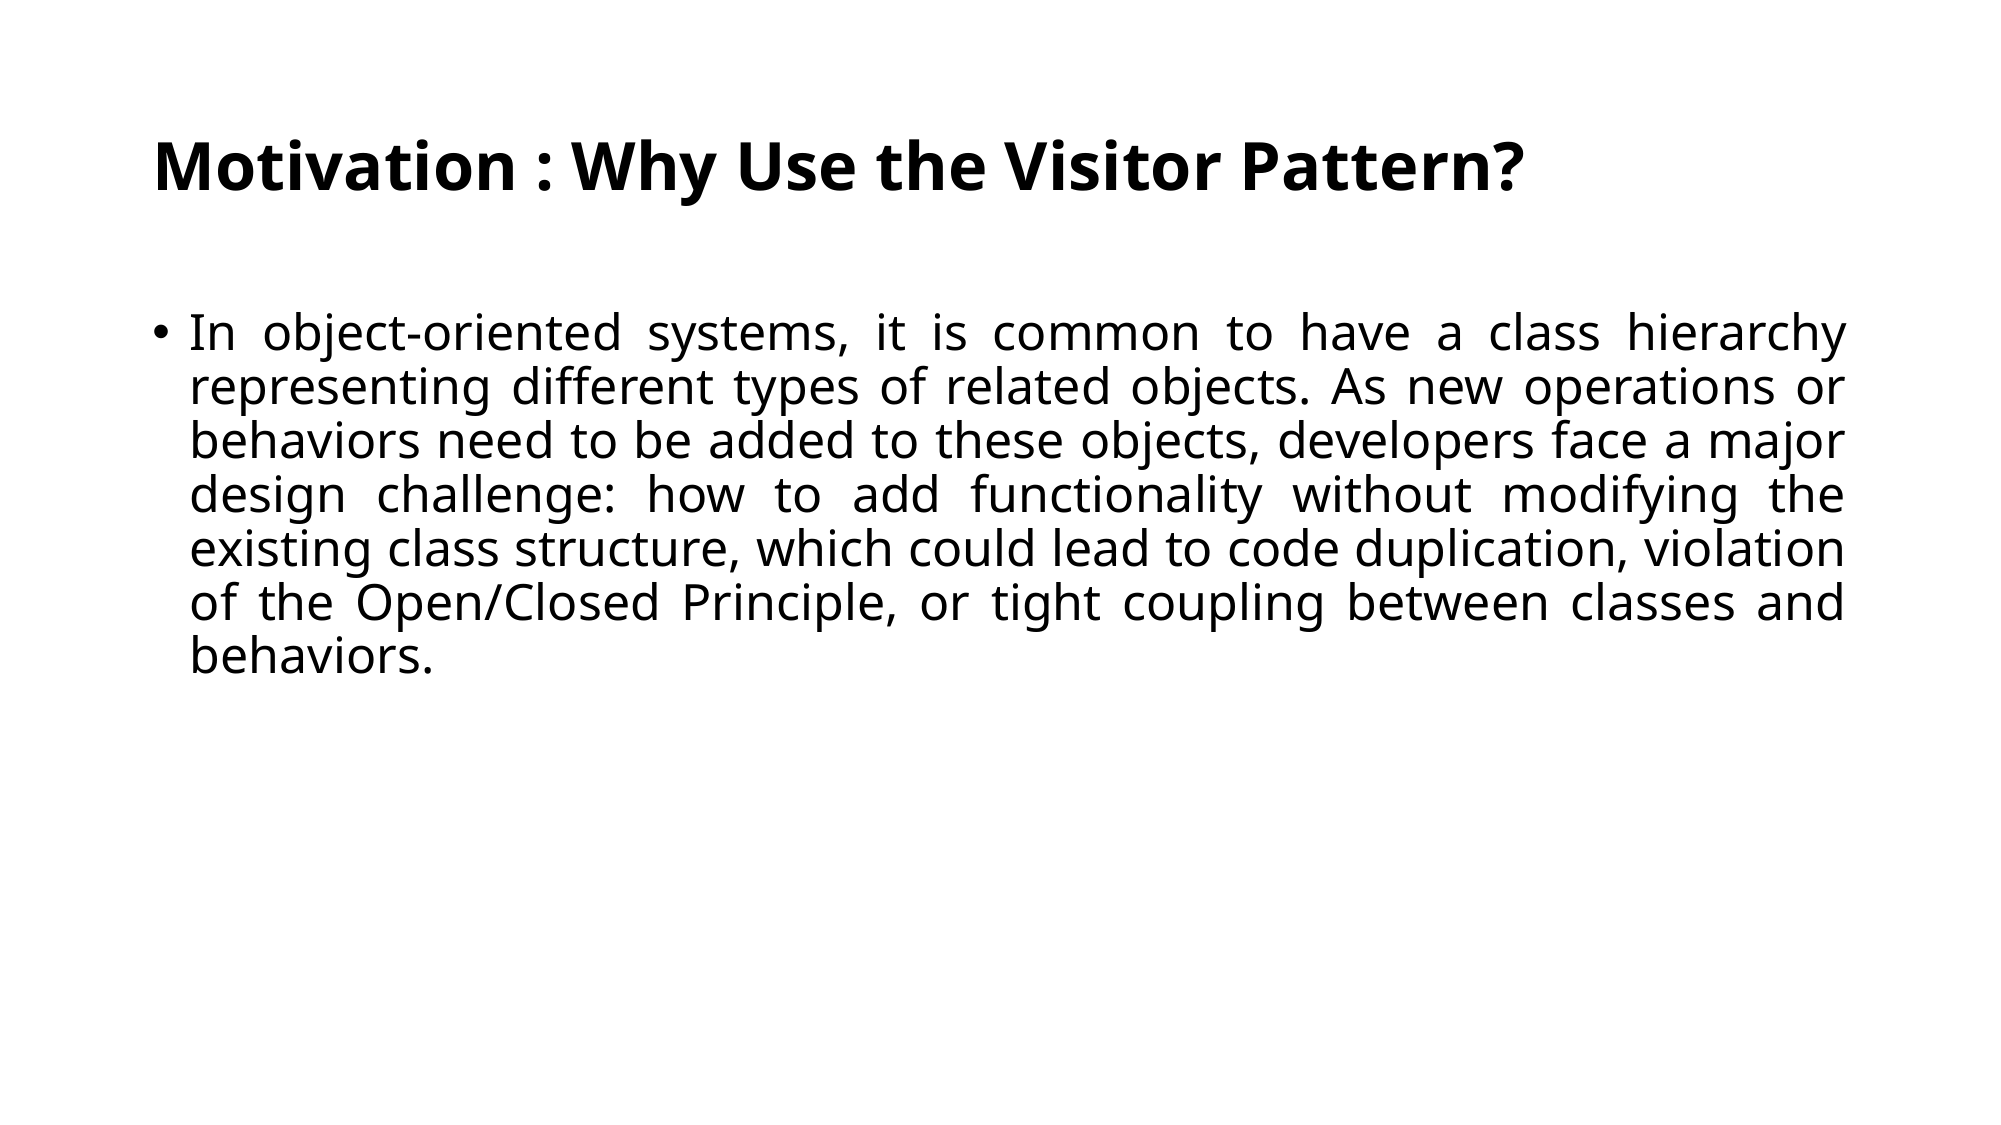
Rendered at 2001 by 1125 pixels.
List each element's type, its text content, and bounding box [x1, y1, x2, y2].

list In object-oriented systems, it is common to have a class hierarchy representing different types of related objects. As new operations or behaviors need to be added to these objects, developers face a major design challenge: how to add functionality without modifying the existing class structure, which could lead to code duplication, violation of the Open/Closed Principle, or tight coupling between classes and behaviors. [137, 299, 1863, 1014]
title Motivation : Why Use the Visitor Pattern? [137, 59, 1863, 278]
